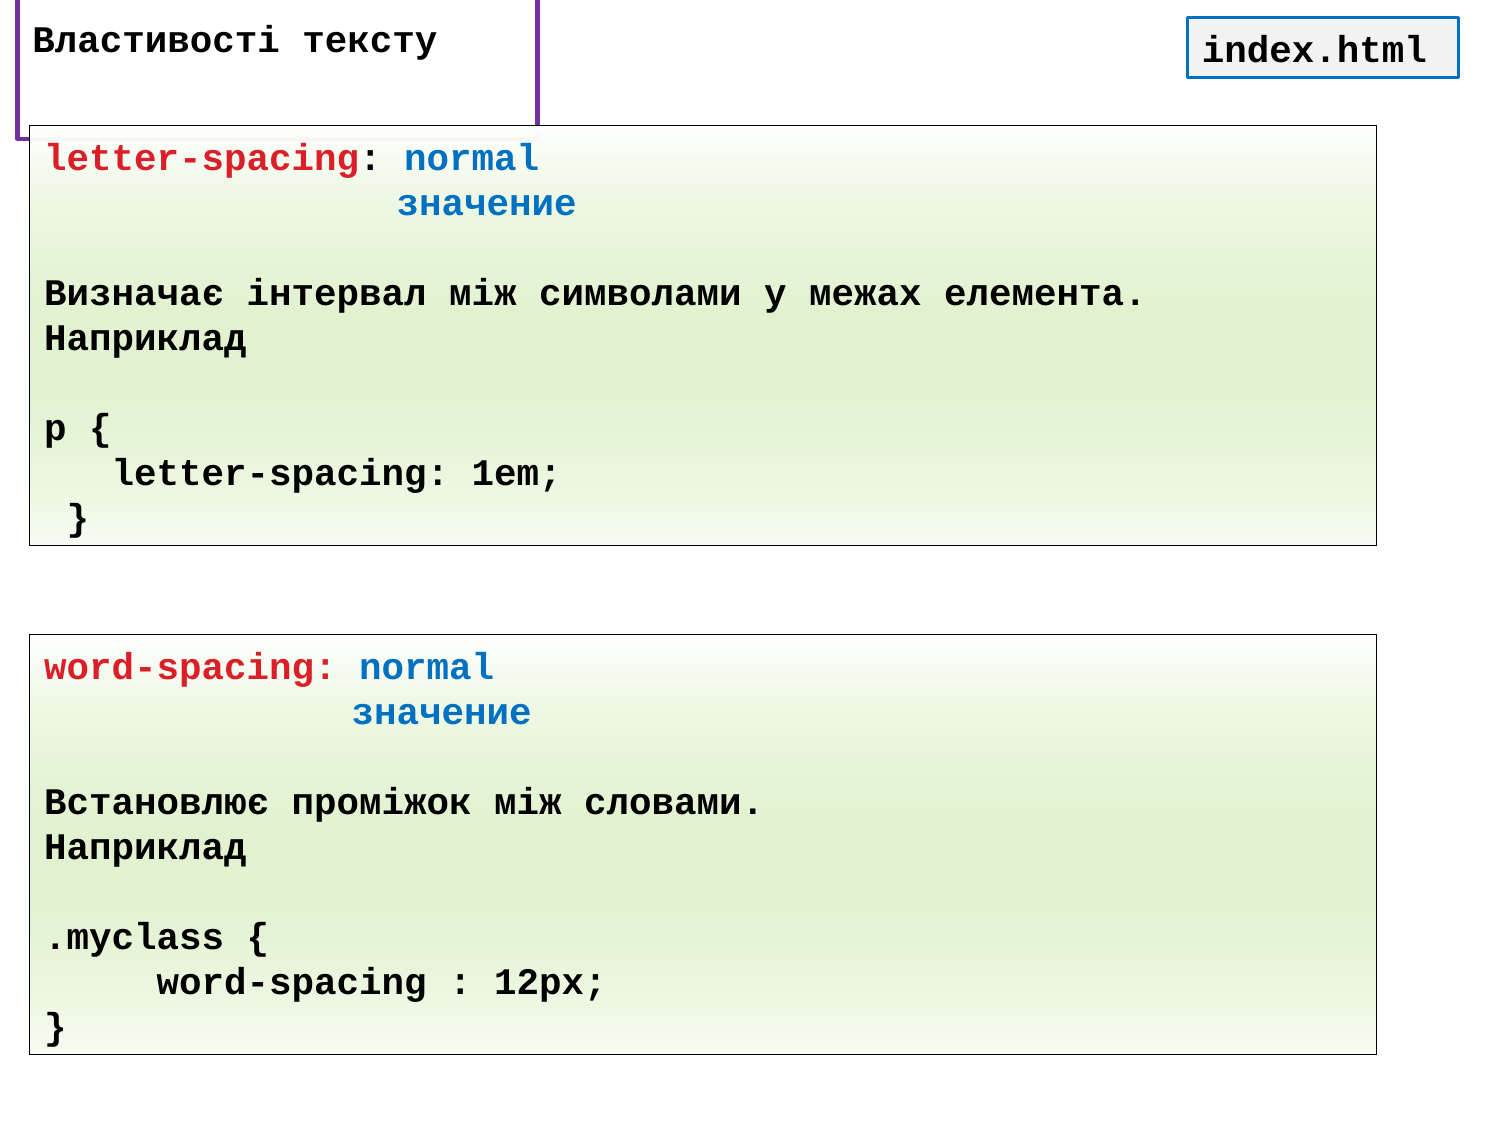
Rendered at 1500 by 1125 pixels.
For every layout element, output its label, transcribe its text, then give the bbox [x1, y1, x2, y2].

text_box word-spacing: normal значение Встановлює проміжок між словами. Наприклад .myclass { word-spacing : 12px; } [29, 634, 1377, 1055]
text_box index.html [1187, 17, 1459, 78]
text_box letter-spacing: normal значение Визначає інтервал між символами у межах елемента. Наприклад p { letter-spacing: 1em; } [29, 125, 1377, 546]
title Властивості тексту [17, 0, 538, 139]
